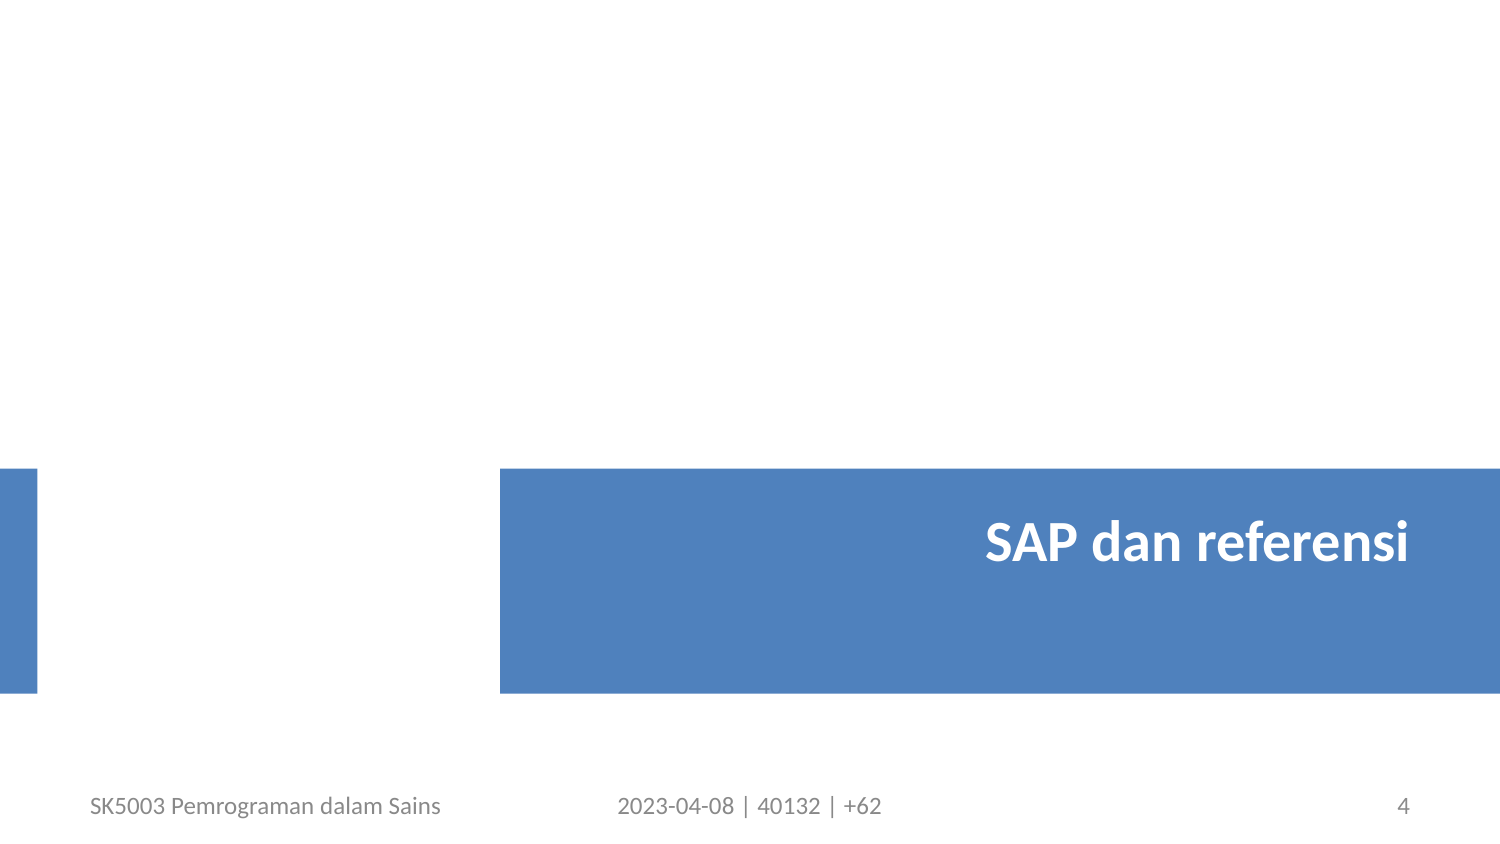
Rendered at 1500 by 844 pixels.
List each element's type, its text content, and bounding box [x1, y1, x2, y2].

slide_number SK5003 Pemrograman dalam Sains [75, 782, 463, 827]
slide_number 4 [1074, 782, 1425, 827]
text_box SAP dan referensi [587, 509, 1425, 666]
footer 2023-04-08 | 40132 | +62 [512, 782, 988, 827]
